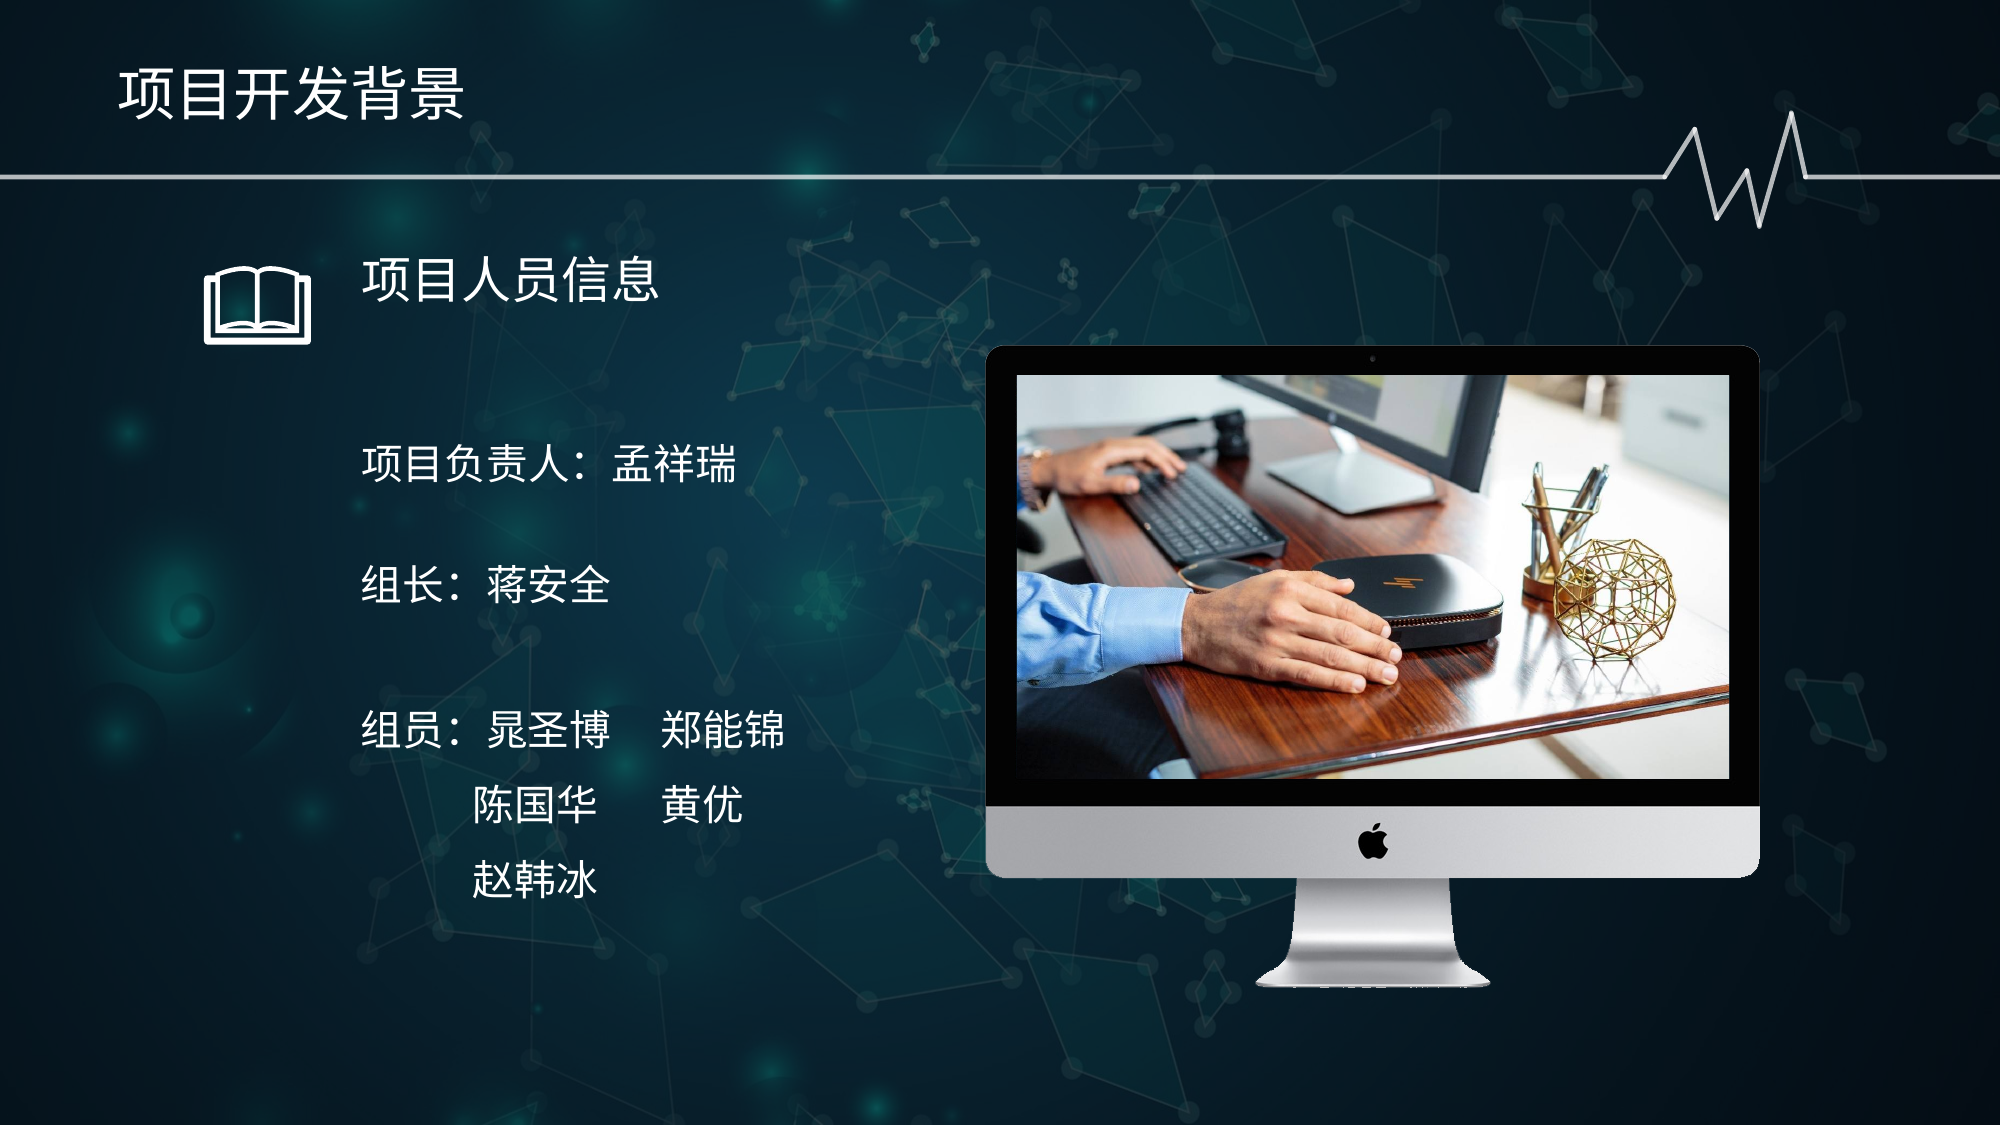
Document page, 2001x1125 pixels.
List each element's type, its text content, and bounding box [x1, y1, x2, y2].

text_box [102, 49, 755, 112]
text_box 组长：蒋安全 [346, 550, 984, 616]
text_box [0, 112, 2000, 227]
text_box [346, 229, 1543, 345]
text_box 组员：晁圣博 郑能锦 陈国华 黄优 赵韩冰 [346, 671, 984, 911]
text_box [203, 266, 311, 345]
picture [0, 0, 2000, 112]
picture [0, 227, 2000, 1125]
text_box 项目负责人：孟祥瑞 [346, 430, 984, 496]
